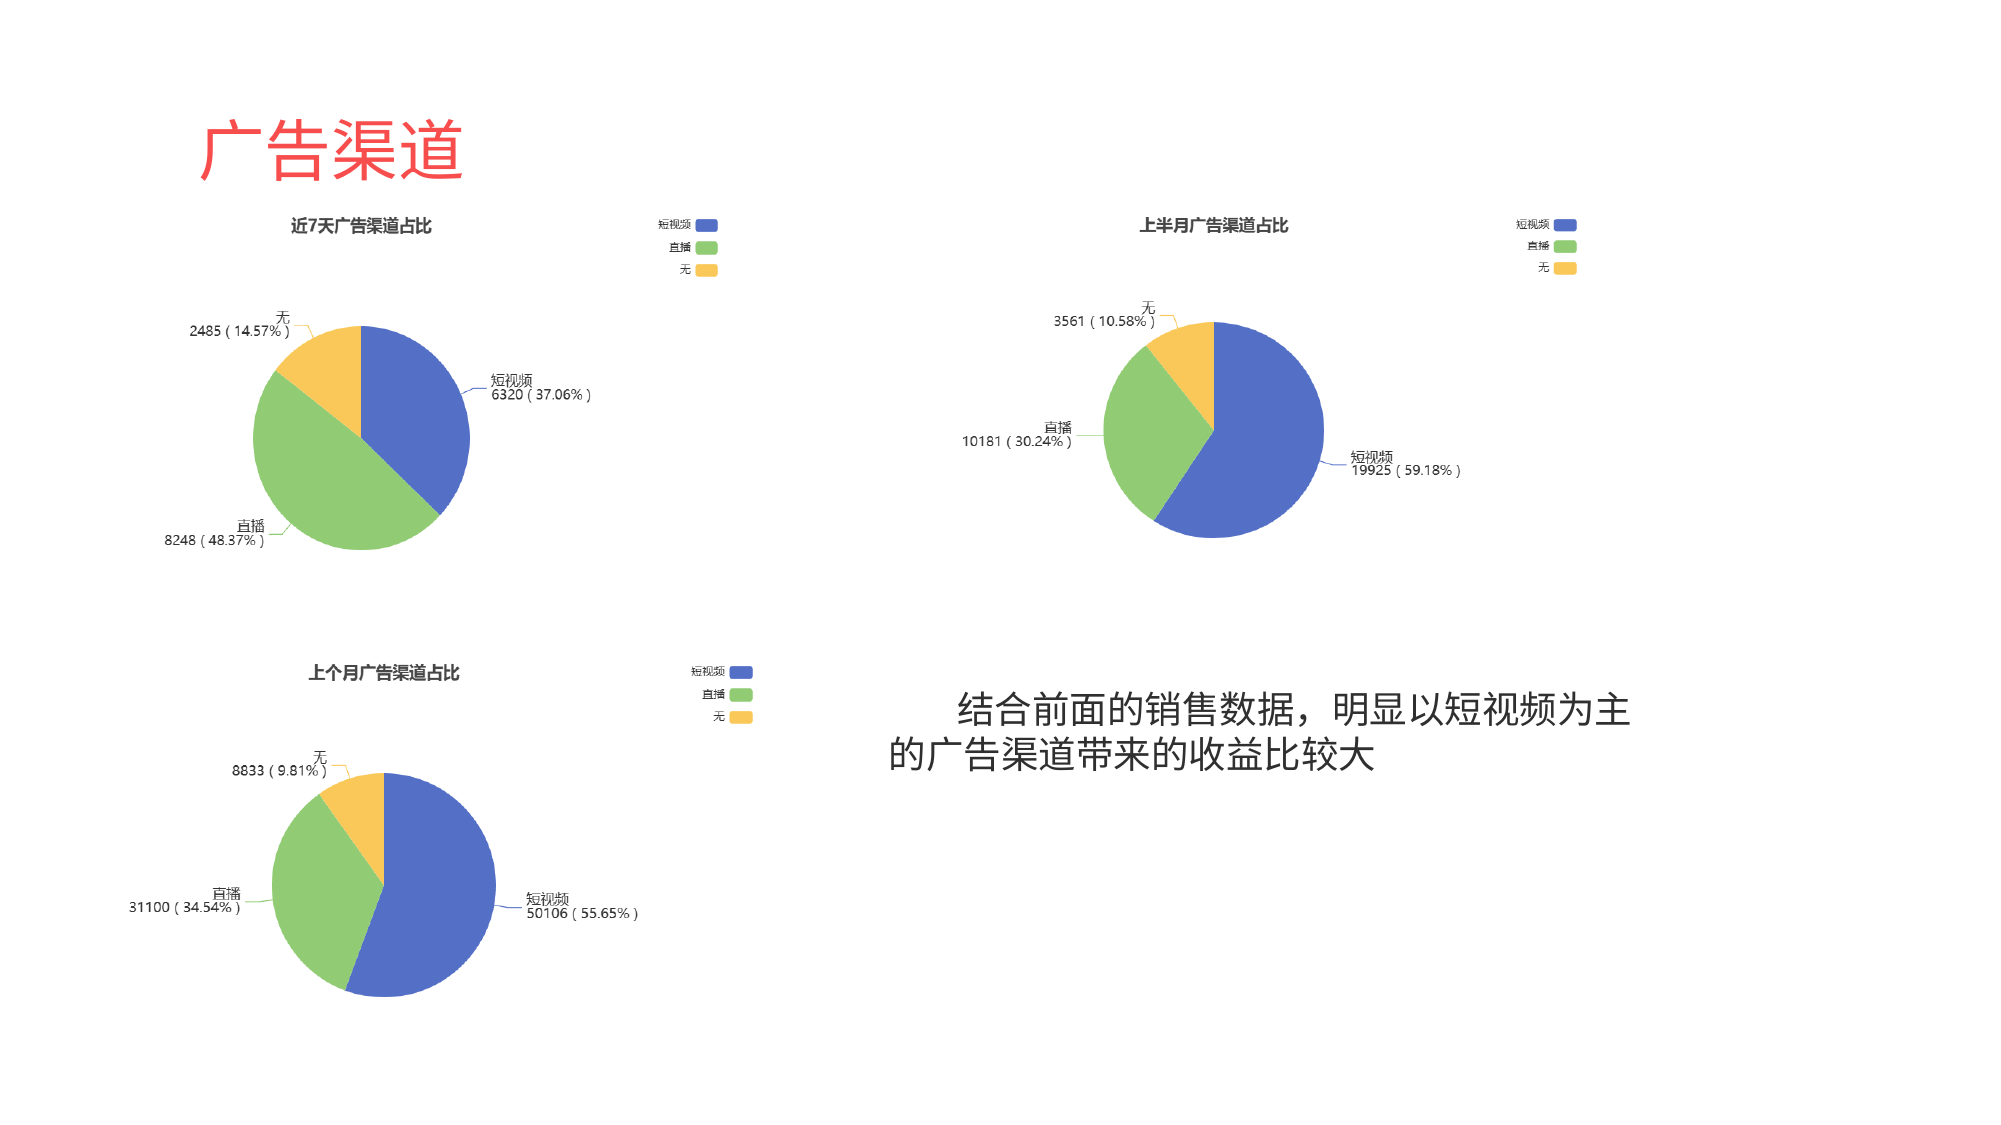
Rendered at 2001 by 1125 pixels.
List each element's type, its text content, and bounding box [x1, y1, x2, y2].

text_box 广告渠道 [183, 101, 1050, 197]
picture [0, 214, 757, 1110]
text_box 结合前面的销售数据，明显以短视频为主的广告渠道带来的收益比较大 [873, 678, 1659, 784]
picture [846, 214, 1581, 646]
